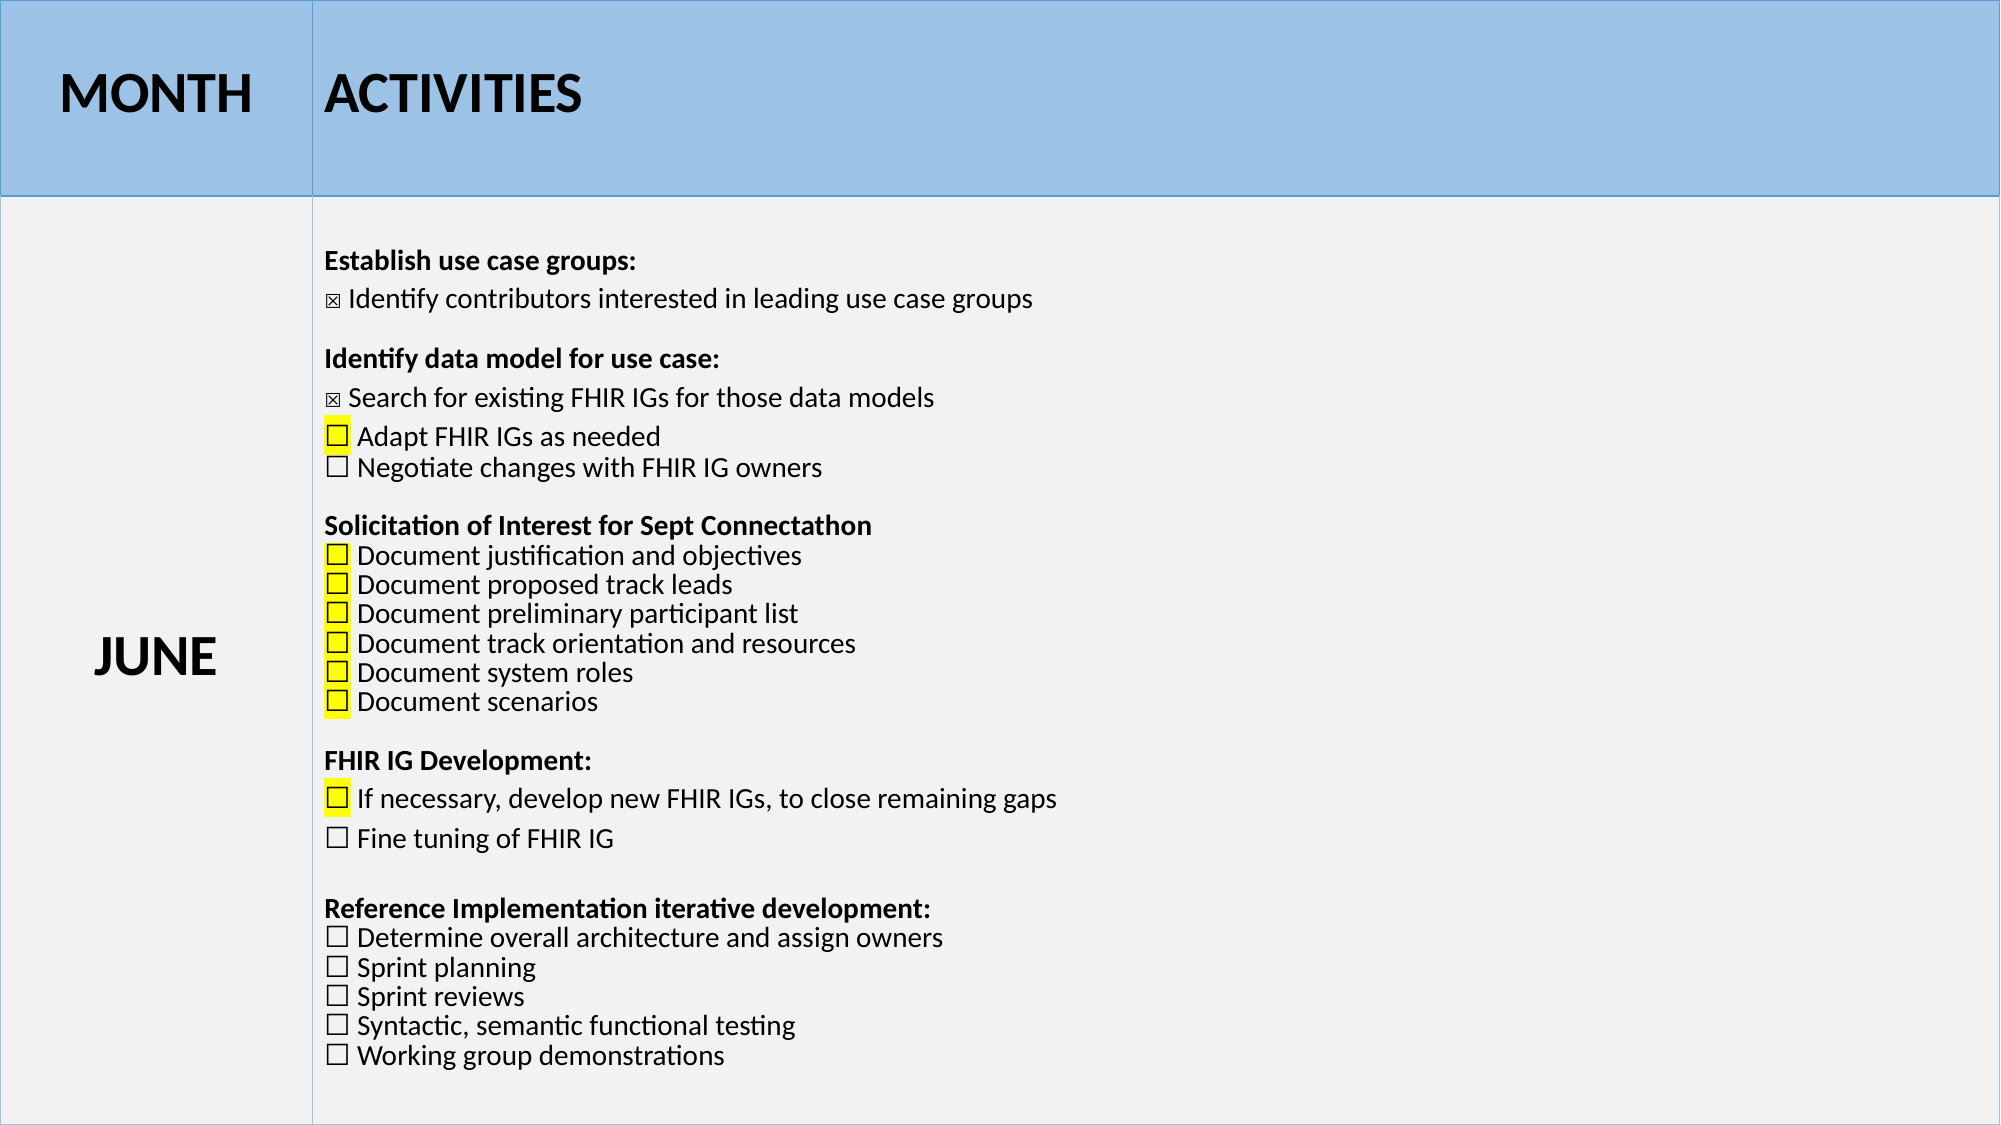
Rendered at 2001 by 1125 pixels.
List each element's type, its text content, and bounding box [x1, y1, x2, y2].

table_cell Establish use case groups: ☒ Identify contributors interested in leading use case groups Identify data model for use case: ☒ Search for existing FHIR IGs for those data models ☐ Adapt FHIR IGs as needed ☐ Negotiate changes with FHIR IG owners Solicitation of Interest for Sept Connectathon ☐ Document justification and objectives ☐ Document proposed track leads ☐ Document preliminary participant list ☐ Document track orientation and resources ☐ Document system roles ☐ Document scenarios FHIR IG Development: ☐ If necessary, develop new FHIR IGs, to close remaining gaps ☐ Fine tuning of FHIR IG Reference Implementation iterative development: ☐ Determine overall architecture and assign owners ☐ Sprint planning ☐ Sprint reviews ☐ Syntactic, semantic functional testing ☐ Working group demonstrations [313, 197, 1999, 1124]
table_header ACTIVITIES [313, 1, 1999, 195]
table_header MONTH [1, 1, 312, 195]
table_cell JUNE [1, 197, 312, 1124]
